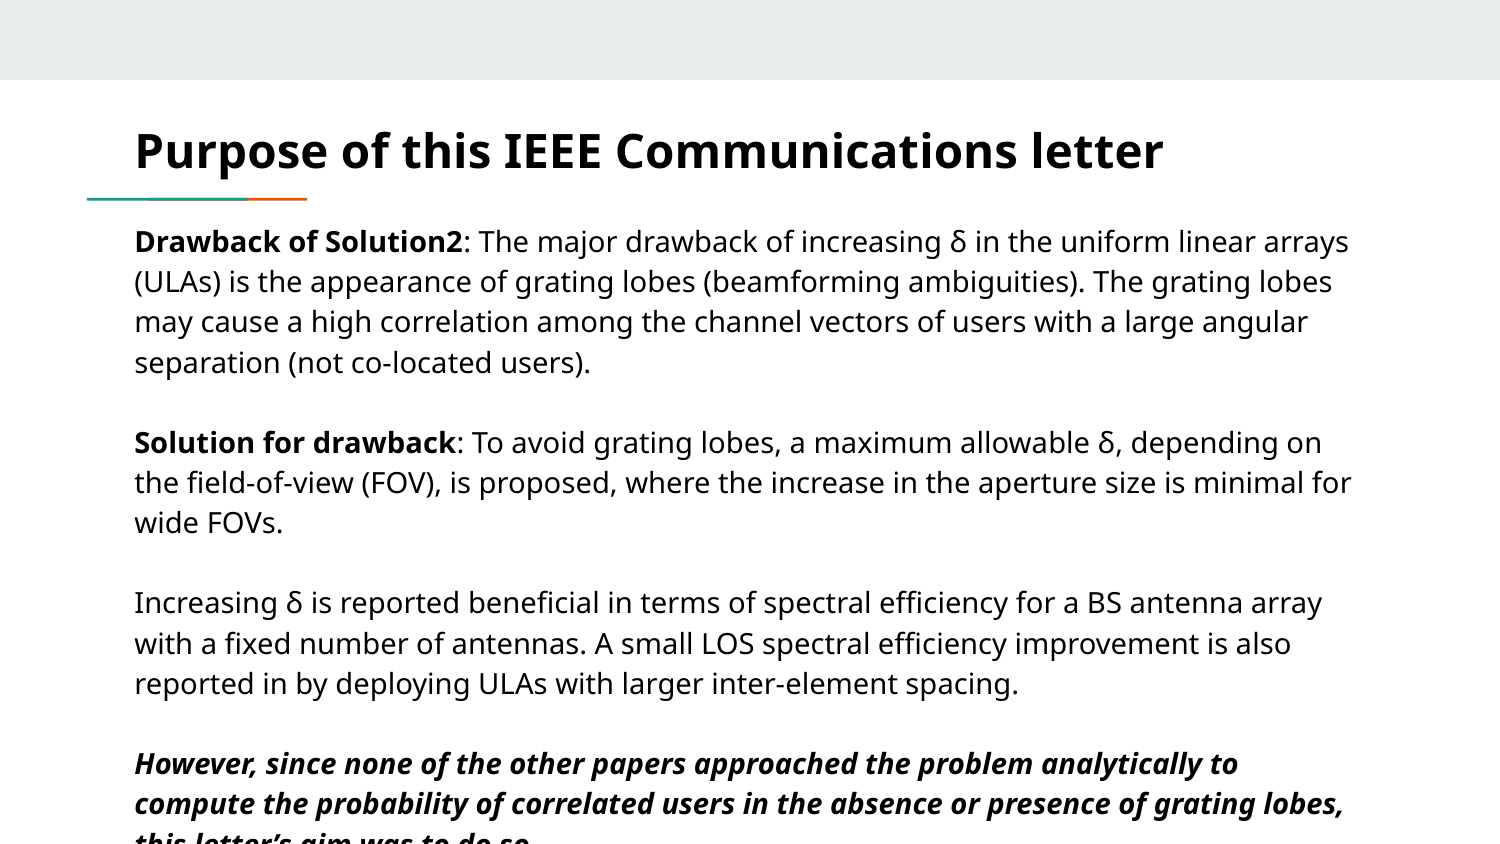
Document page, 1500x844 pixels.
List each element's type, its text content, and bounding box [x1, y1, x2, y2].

title Purpose of this IEEE Communications letter [119, 105, 1381, 194]
list Drawback of Solution2: The major drawback of increasing δ in the uniform linear arrays (ULAs) is the appearance of grating lobes (beamforming ambiguities). The grating lobes may cause a high correlation among the channel vectors of users with a large angular separation (not co-located users). Solution for drawback: To avoid grating lobes, a maximum allowable δ, depending on the field-of-view (FOV), is proposed, where the increase in the aperture size is minimal for wide FOVs. Increasing δ is reported beneficial in terms of spectral efficiency for a BS antenna array with a fixed number of antennas. A small LOS spectral efficiency improvement is also reported in by deploying ULAs with larger inter-element spacing. However, since none of the other papers approached the problem analytically to compute the probability of correlated users in the absence or presence of grating lobes, this letter’s aim was to do so. [119, 203, 1381, 844]
